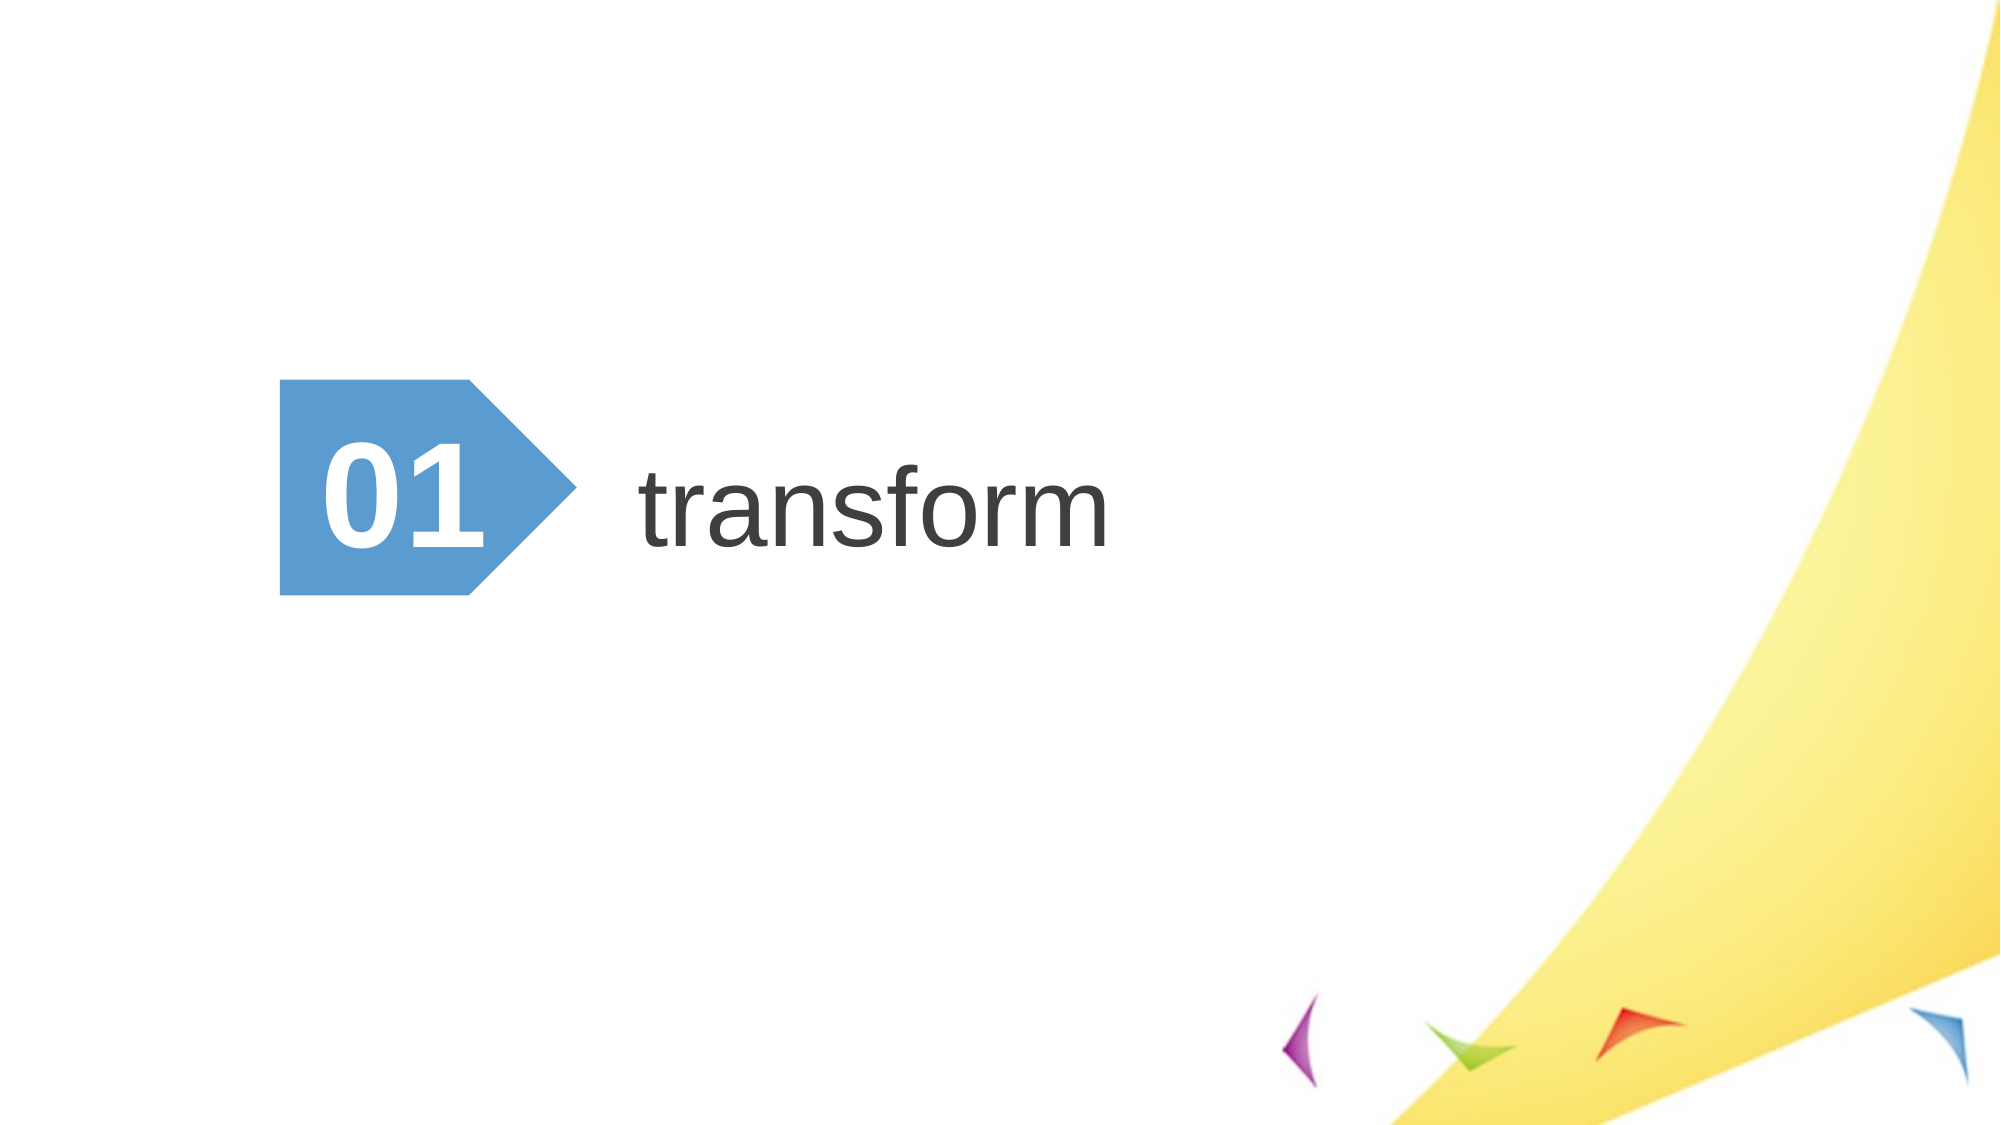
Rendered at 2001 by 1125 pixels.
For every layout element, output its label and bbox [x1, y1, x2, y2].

text_box [279, 379, 1714, 596]
picture [1116, 0, 2000, 1125]
